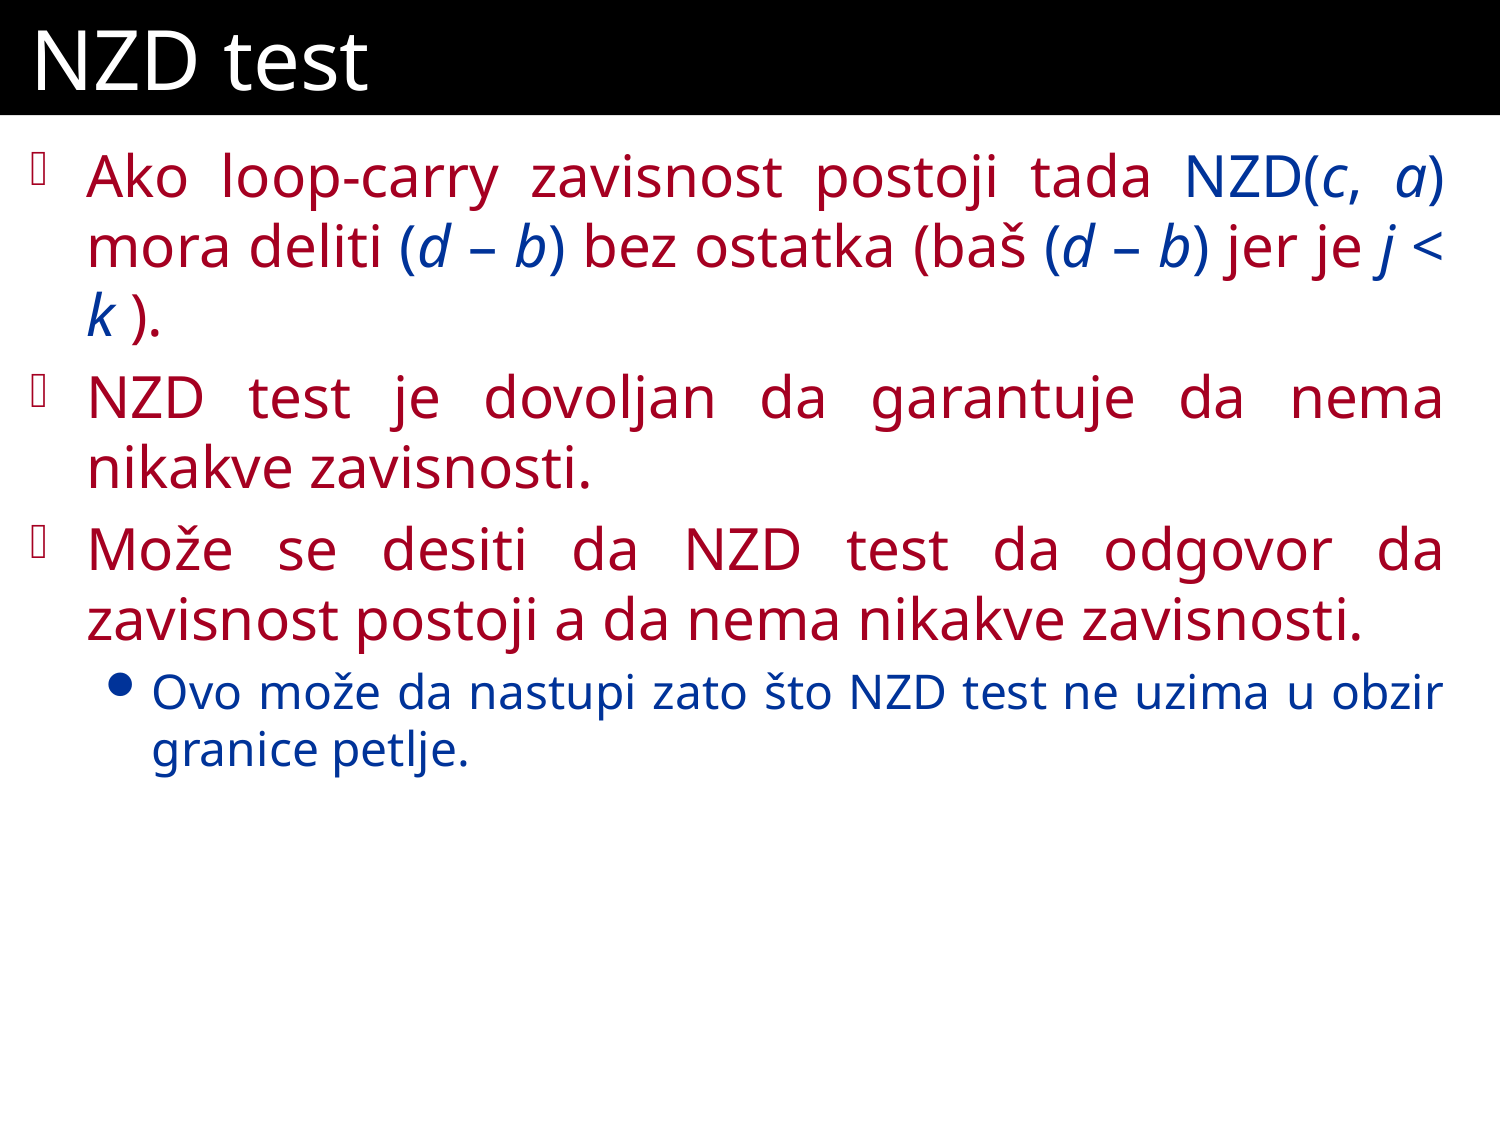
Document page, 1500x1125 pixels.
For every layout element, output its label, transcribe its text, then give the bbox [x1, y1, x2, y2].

title NZD test [0, 0, 1500, 116]
list Ako loop-carry zavisnost postoji tada NZD(c, a) mora deliti (d – b) bez ostatka (baš (d – b) jer je j < k ). NZD test je dovoljan da garantuje da nema nikakve zavisnosti. Može se desiti da NZD test da odgovor da zavisnost postoji a da nema nikakve zavisnosti. Ovo može da nastupi zato što NZD test ne uzima u obzir granice petlje. [0, 116, 1475, 1125]
